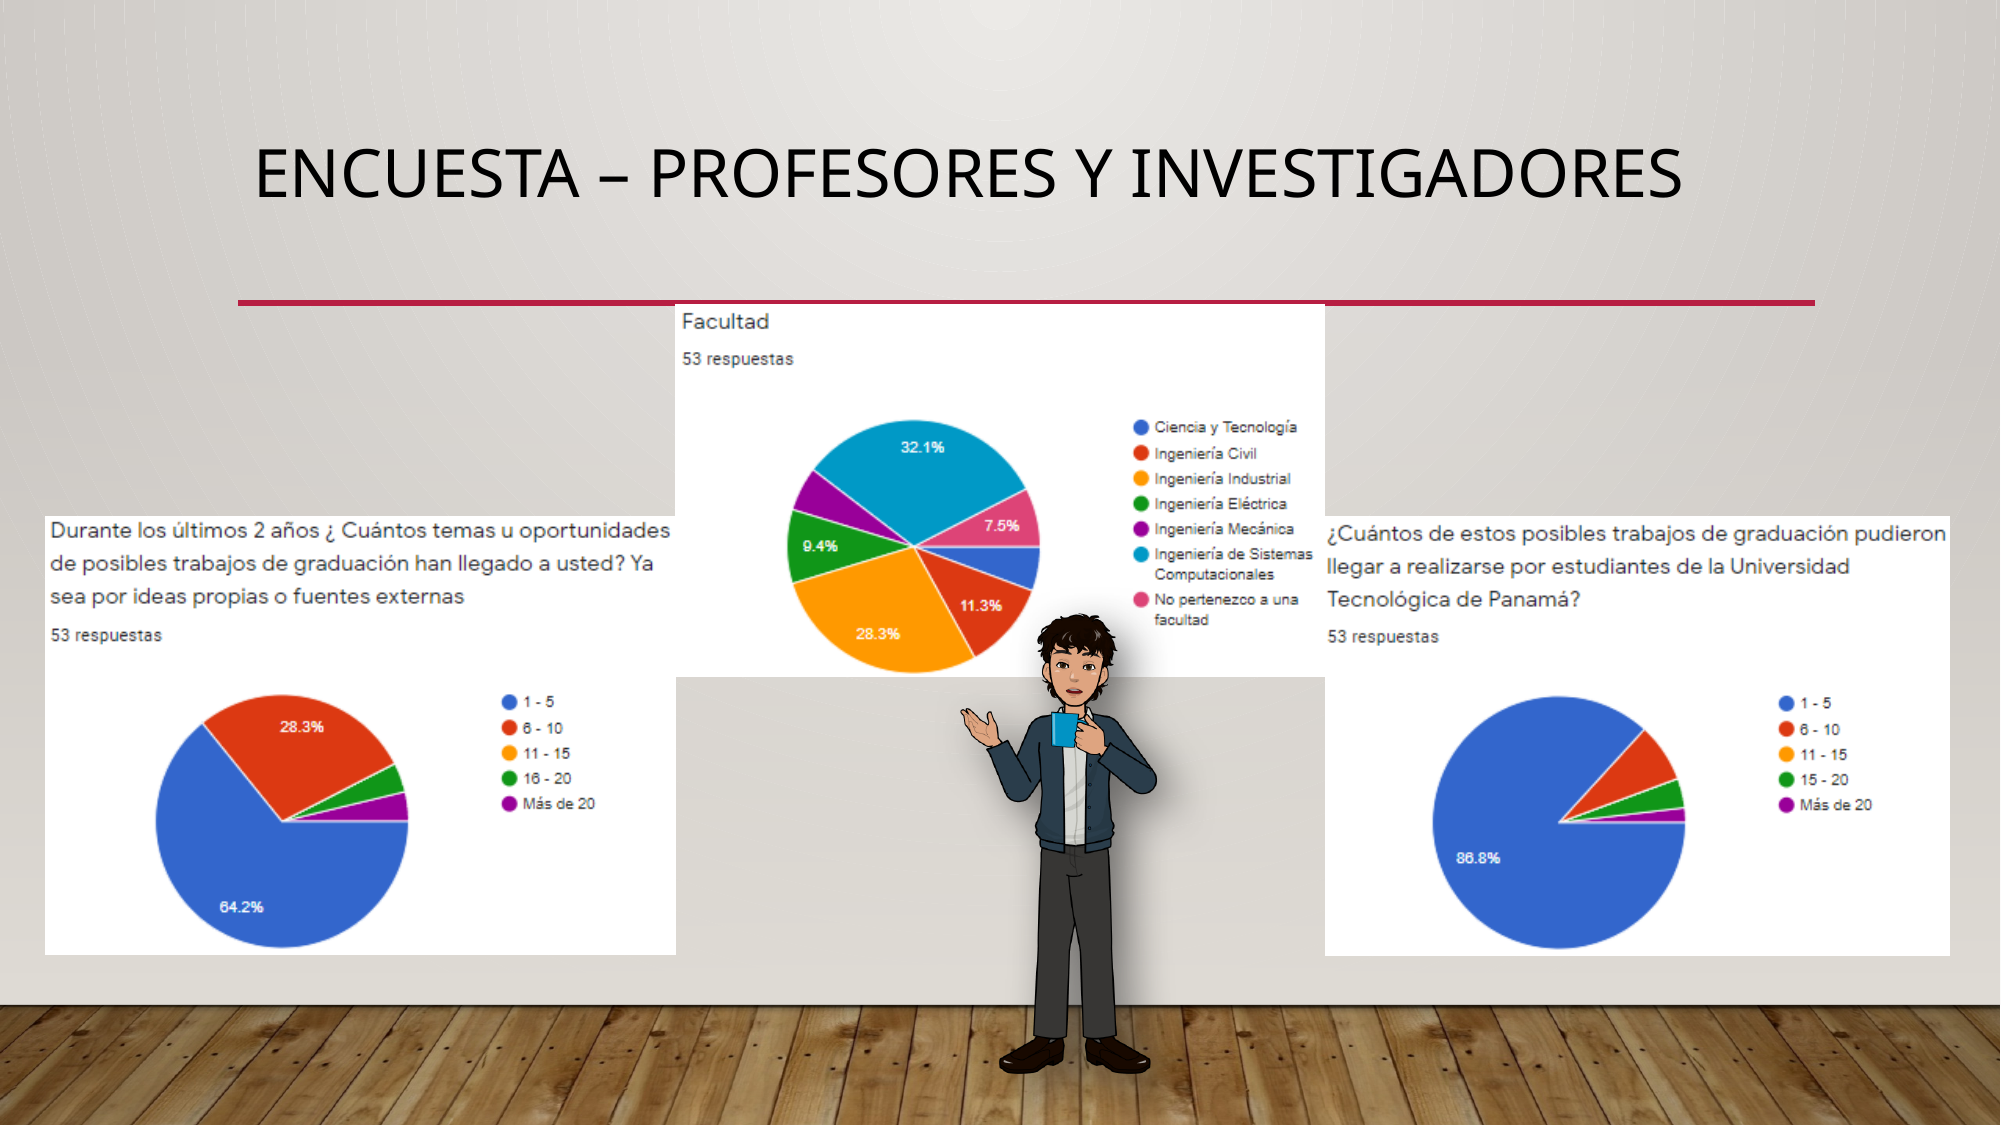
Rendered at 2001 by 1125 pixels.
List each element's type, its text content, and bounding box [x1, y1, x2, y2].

picture [0, 304, 2000, 1125]
title ENCUESTA – PROFESORES Y INVESTIGADORES [238, 131, 1814, 305]
